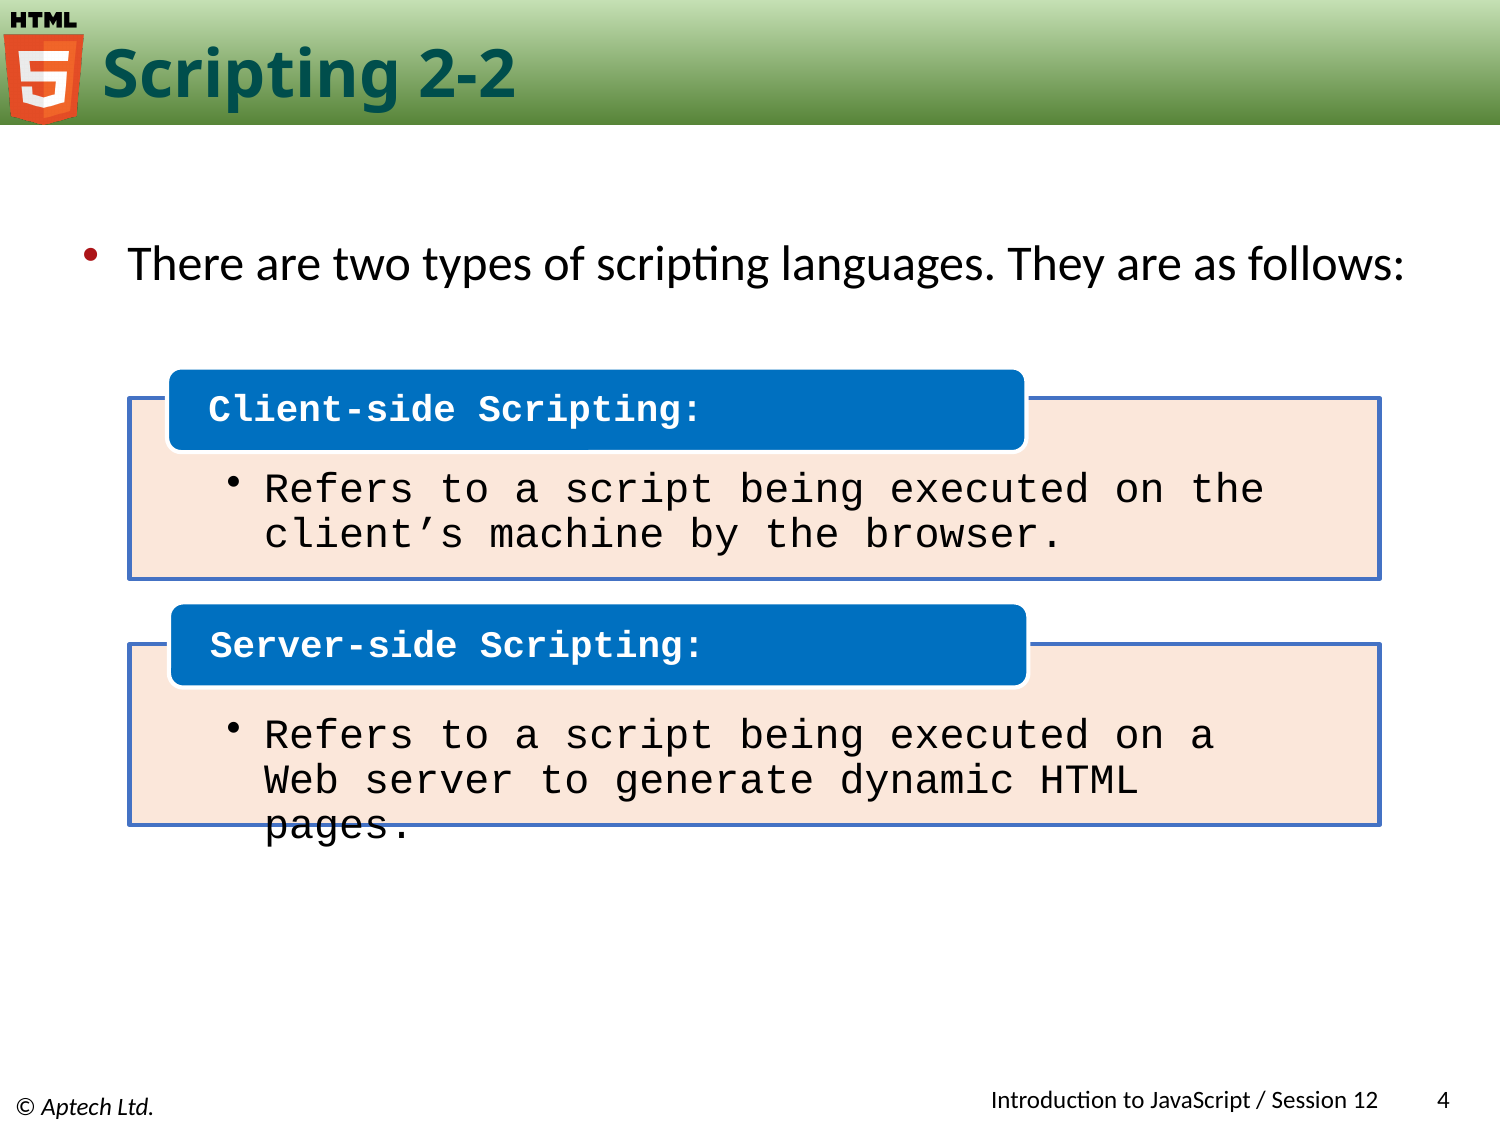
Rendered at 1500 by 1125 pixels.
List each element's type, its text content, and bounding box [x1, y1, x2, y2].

picture [0, 12, 100, 125]
slide_number 4 [1400, 1084, 1465, 1113]
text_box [129, 362, 1380, 826]
title Scripting 2-2 [87, 37, 1338, 106]
footer Introduction to JavaScript / Session 12 [412, 1084, 1400, 1113]
text_box There are two types of scripting languages. They are as follows: [37, 210, 1475, 311]
